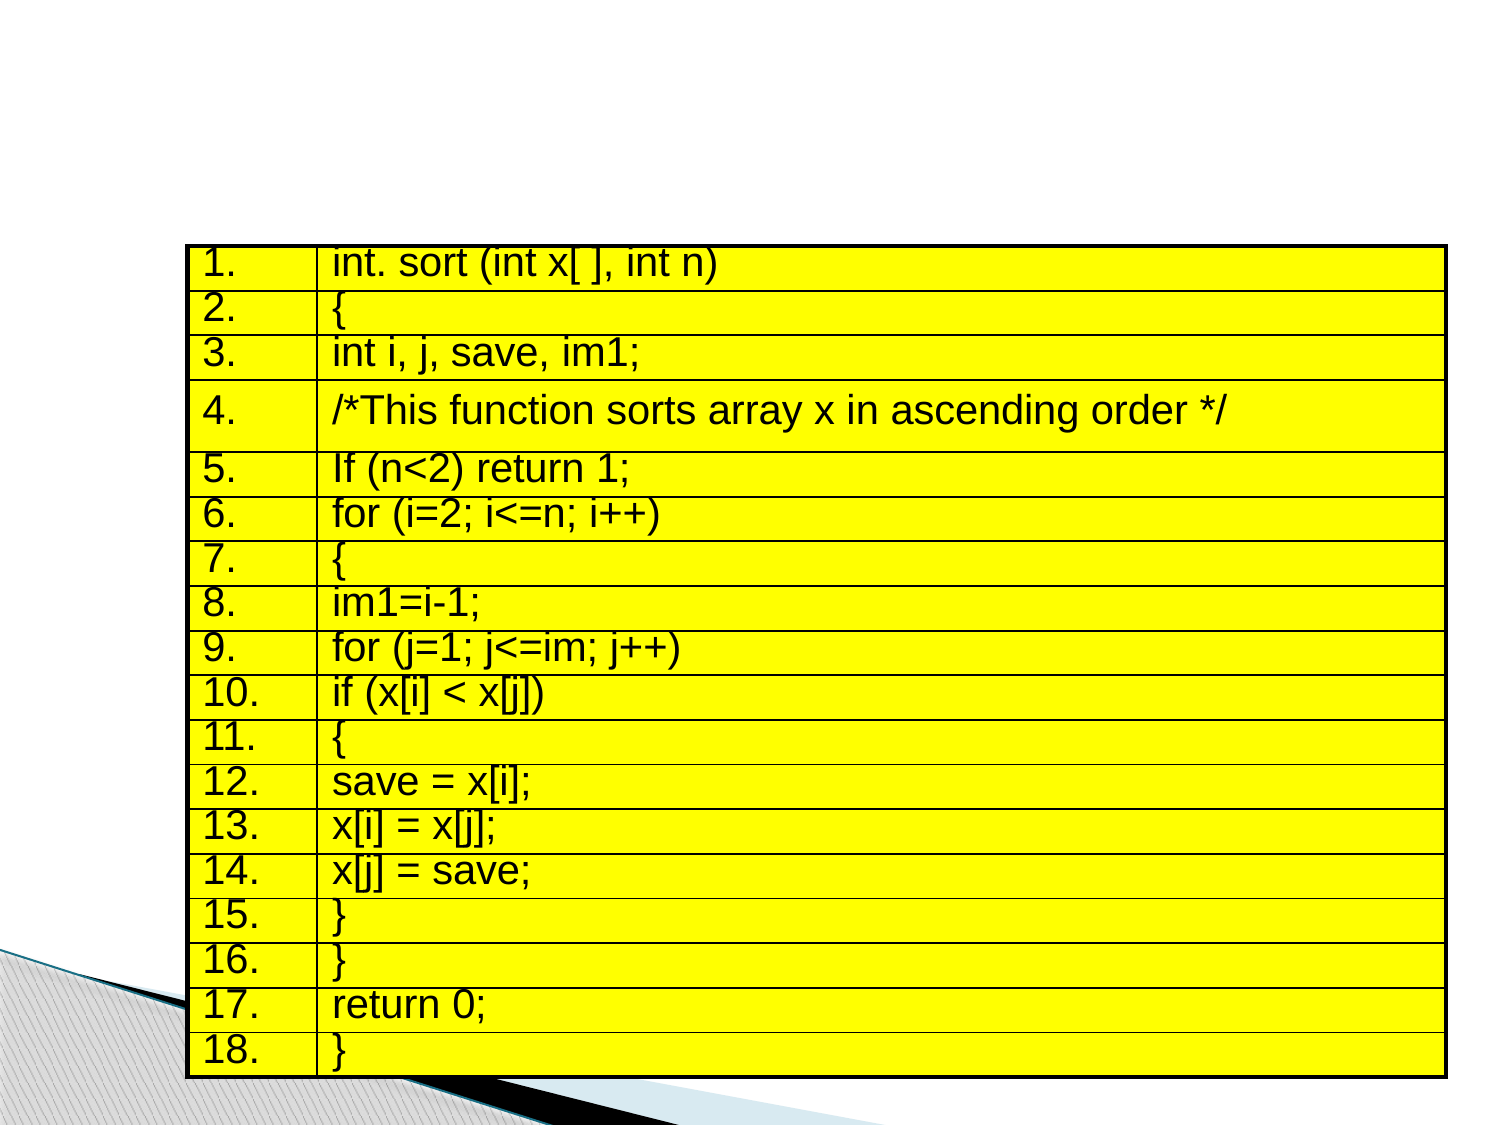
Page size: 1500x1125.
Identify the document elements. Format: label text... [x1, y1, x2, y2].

table_cell 11. [190, 721, 316, 764]
table_cell 3. [190, 336, 316, 379]
table_cell } [318, 899, 1444, 942]
table_cell 8. [190, 587, 316, 630]
table_cell If (n<2) return 1; [318, 453, 1444, 496]
table_cell 12. [190, 765, 316, 808]
table_cell } [318, 944, 1444, 987]
table_cell if (x[i] < x[j]) [318, 676, 1444, 719]
table_cell 6. [190, 498, 316, 540]
table_cell { [318, 721, 1444, 764]
table_cell 13. [190, 810, 316, 853]
table_cell 2. [190, 292, 316, 334]
table_cell x[i] = x[j]; [318, 810, 1444, 853]
table_cell 10. [190, 676, 316, 719]
table_cell /*This function sorts array x in ascending order */ [318, 381, 1444, 451]
table_header int. sort (int x[ ], int n) [318, 248, 1444, 290]
table_cell save = x[i]; [318, 765, 1444, 808]
table_cell 16. [190, 944, 316, 987]
table_header 1. [190, 248, 316, 290]
table_cell for (j=1; j<=im; j++) [318, 632, 1444, 674]
table_cell } [318, 1033, 1444, 1075]
table_cell 18. [190, 1033, 316, 1075]
table_cell 7. [190, 542, 316, 585]
table_cell return 0; [318, 989, 1444, 1032]
table_cell 17. [190, 989, 316, 1032]
table_cell 9. [190, 632, 316, 674]
table_cell 15. [190, 899, 316, 942]
table_cell 5. [190, 453, 316, 496]
table_cell { [318, 292, 1444, 334]
table_cell { [318, 542, 1444, 585]
table_cell 4. [190, 381, 316, 451]
table_cell int i, j, save, im1; [318, 336, 1444, 379]
table_cell x[j] = save; [318, 855, 1444, 898]
table_cell for (i=2; i<=n; i++) [318, 498, 1444, 540]
table_cell im1=i-1; [318, 587, 1444, 630]
table_cell 14. [190, 855, 316, 898]
